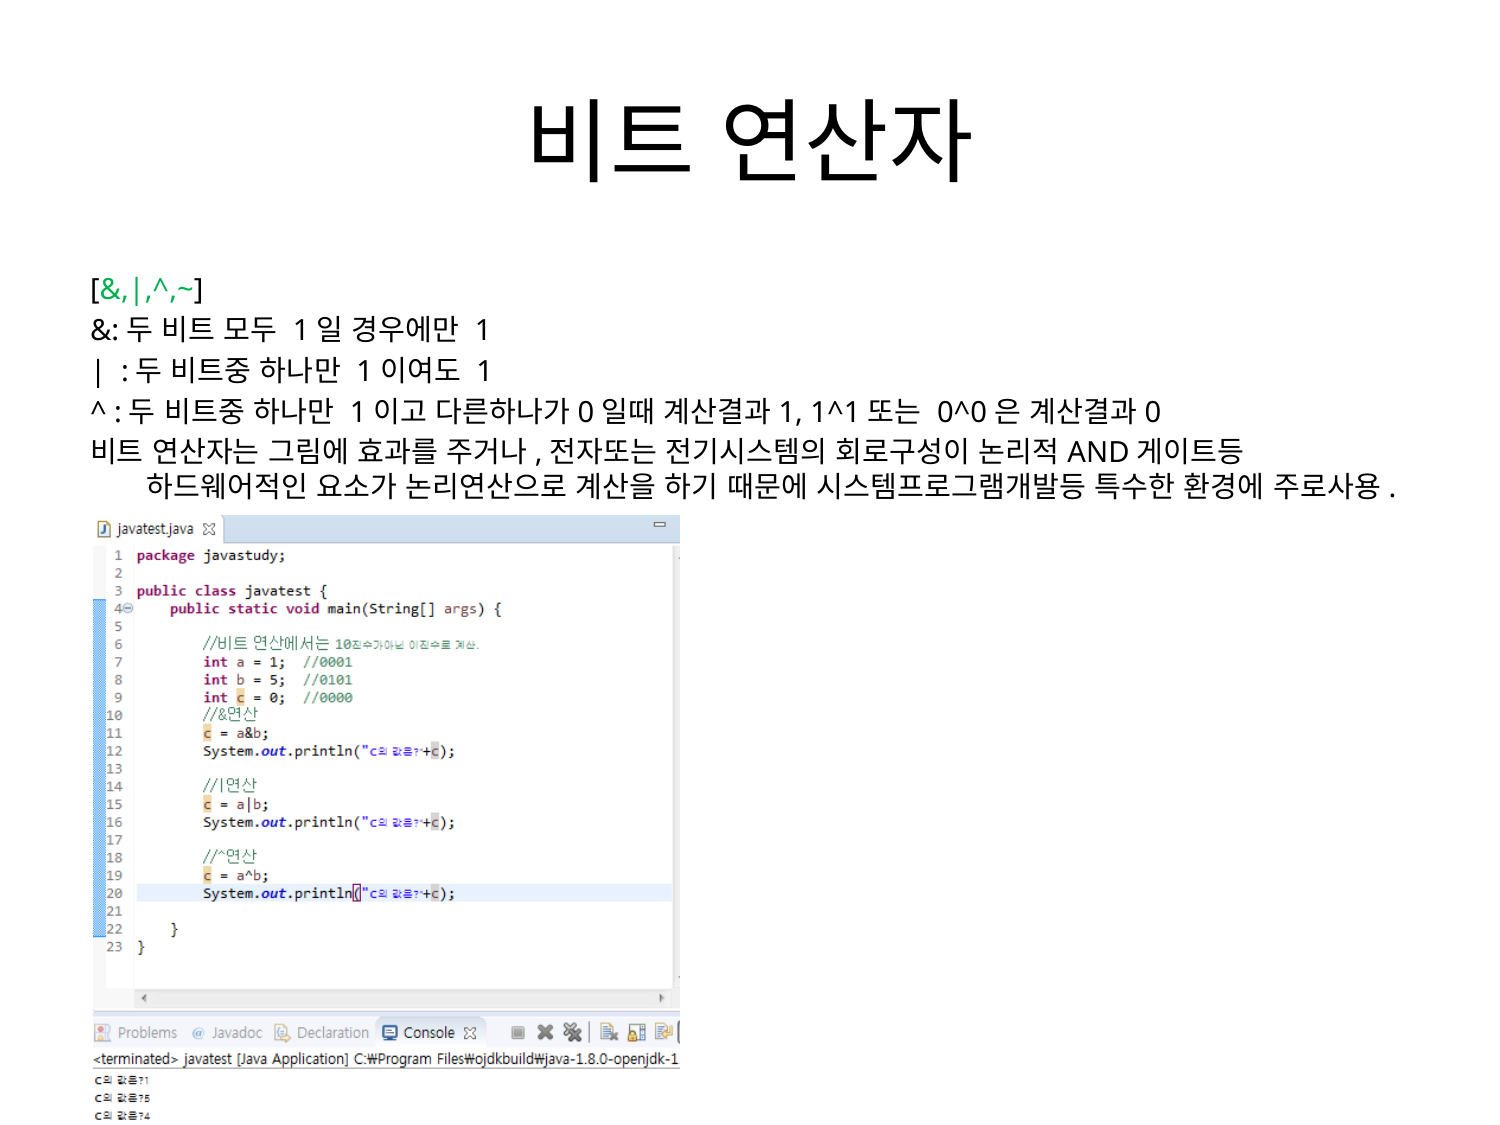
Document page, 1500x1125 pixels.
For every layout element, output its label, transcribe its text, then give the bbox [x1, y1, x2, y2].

picture [93, 515, 680, 1125]
list [&,|,^,~] &:두 비트 모두 1일 경우에만 1 | :두 비트중 하나만 1이여도 1 ^ :두 비트중 하나만 1이고 다른하나가0일때 계산결과1, 1^1또는 0^0은 계산결과0 비트 연산자는 그림에 효과를 주거나,전자또는 전기시스템의 회로구성이 논리적AND게이트등 하드웨어적인 요소가 논리연산으로 계산을 하기 때문에 시스템프로그램개발등 특수한 환경에 주로사용. [75, 262, 1425, 1005]
title 비트 연산자 [75, 45, 1425, 233]
